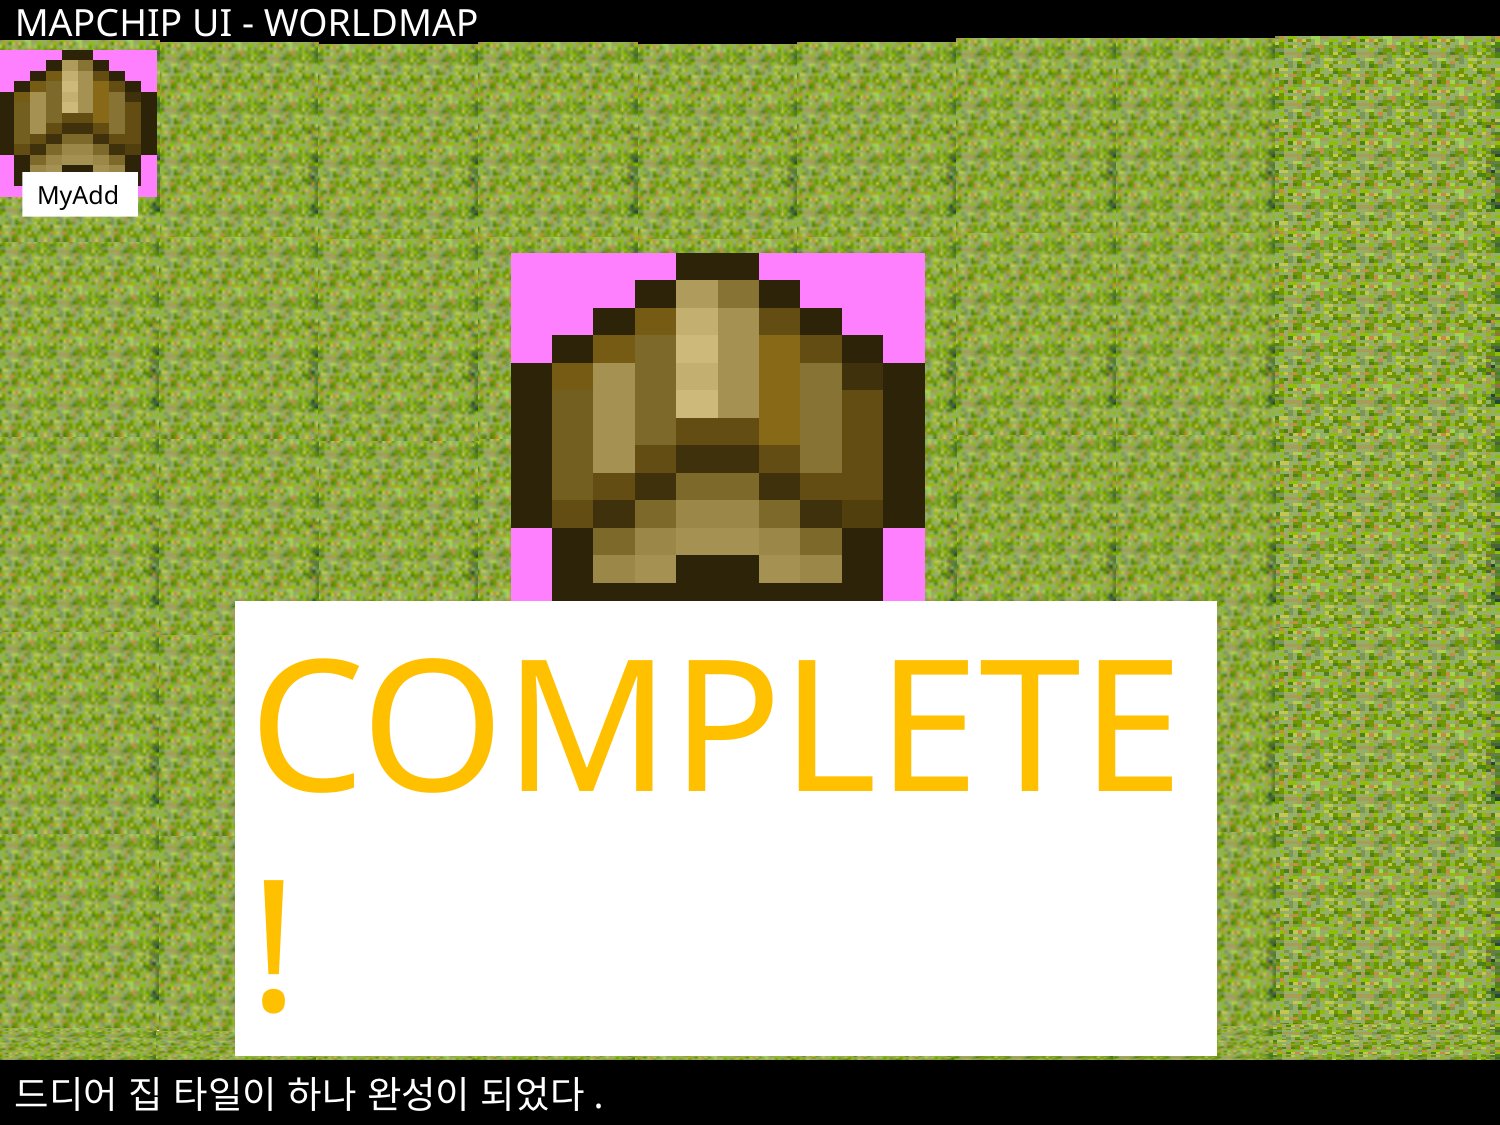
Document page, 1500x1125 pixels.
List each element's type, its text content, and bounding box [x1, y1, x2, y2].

text_box MAPCHIP UI - WORLDMAP [0, 0, 1500, 42]
picture [0, 36, 1500, 1125]
